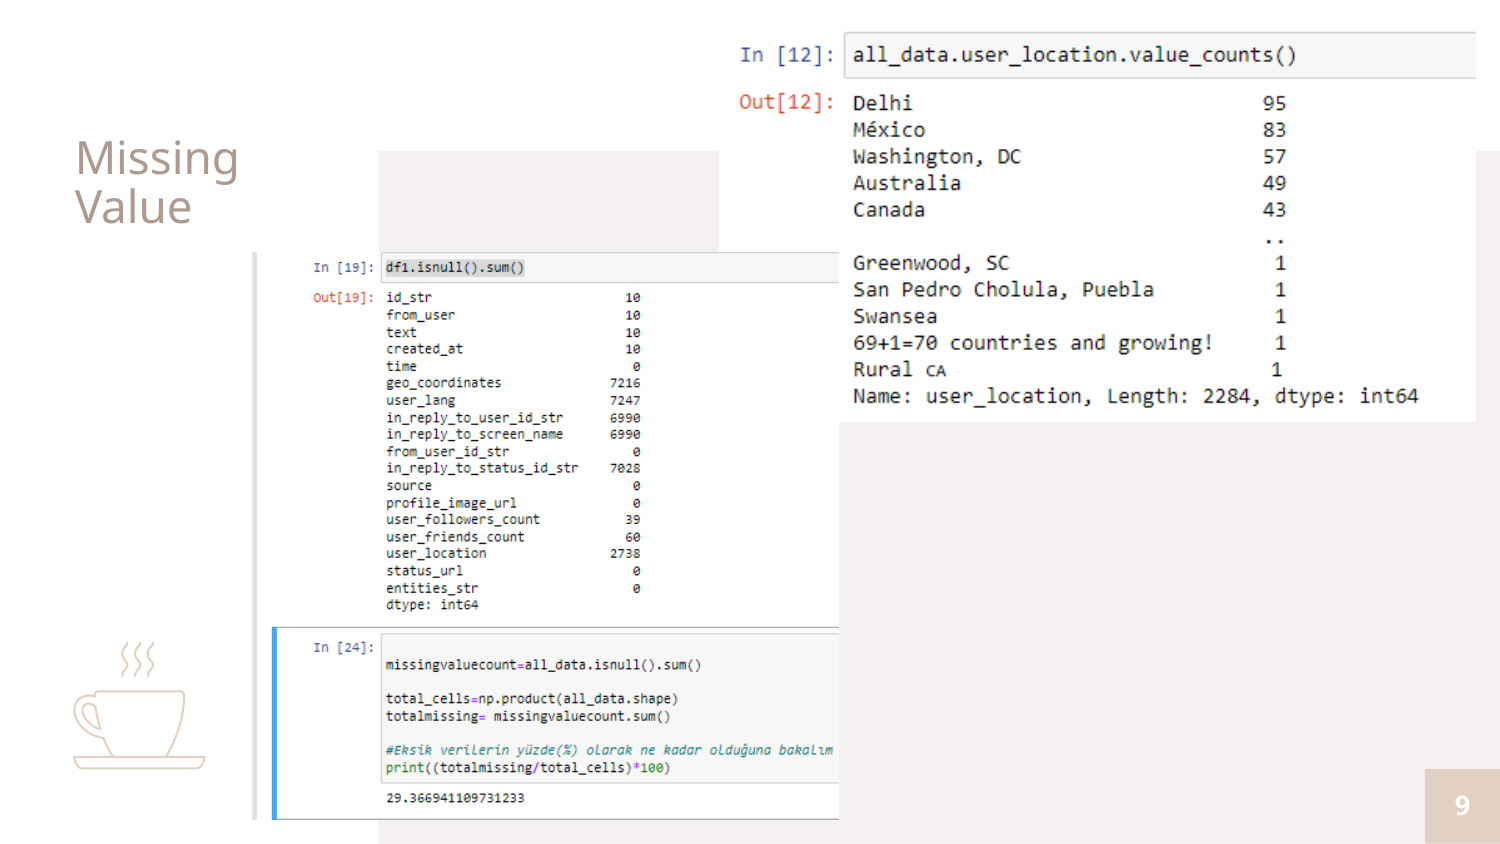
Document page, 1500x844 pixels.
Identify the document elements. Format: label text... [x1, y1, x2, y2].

title Missing Value [74, 135, 342, 769]
picture [251, 4, 1476, 820]
slide_number 9 [1425, 769, 1500, 844]
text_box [74, 642, 205, 769]
